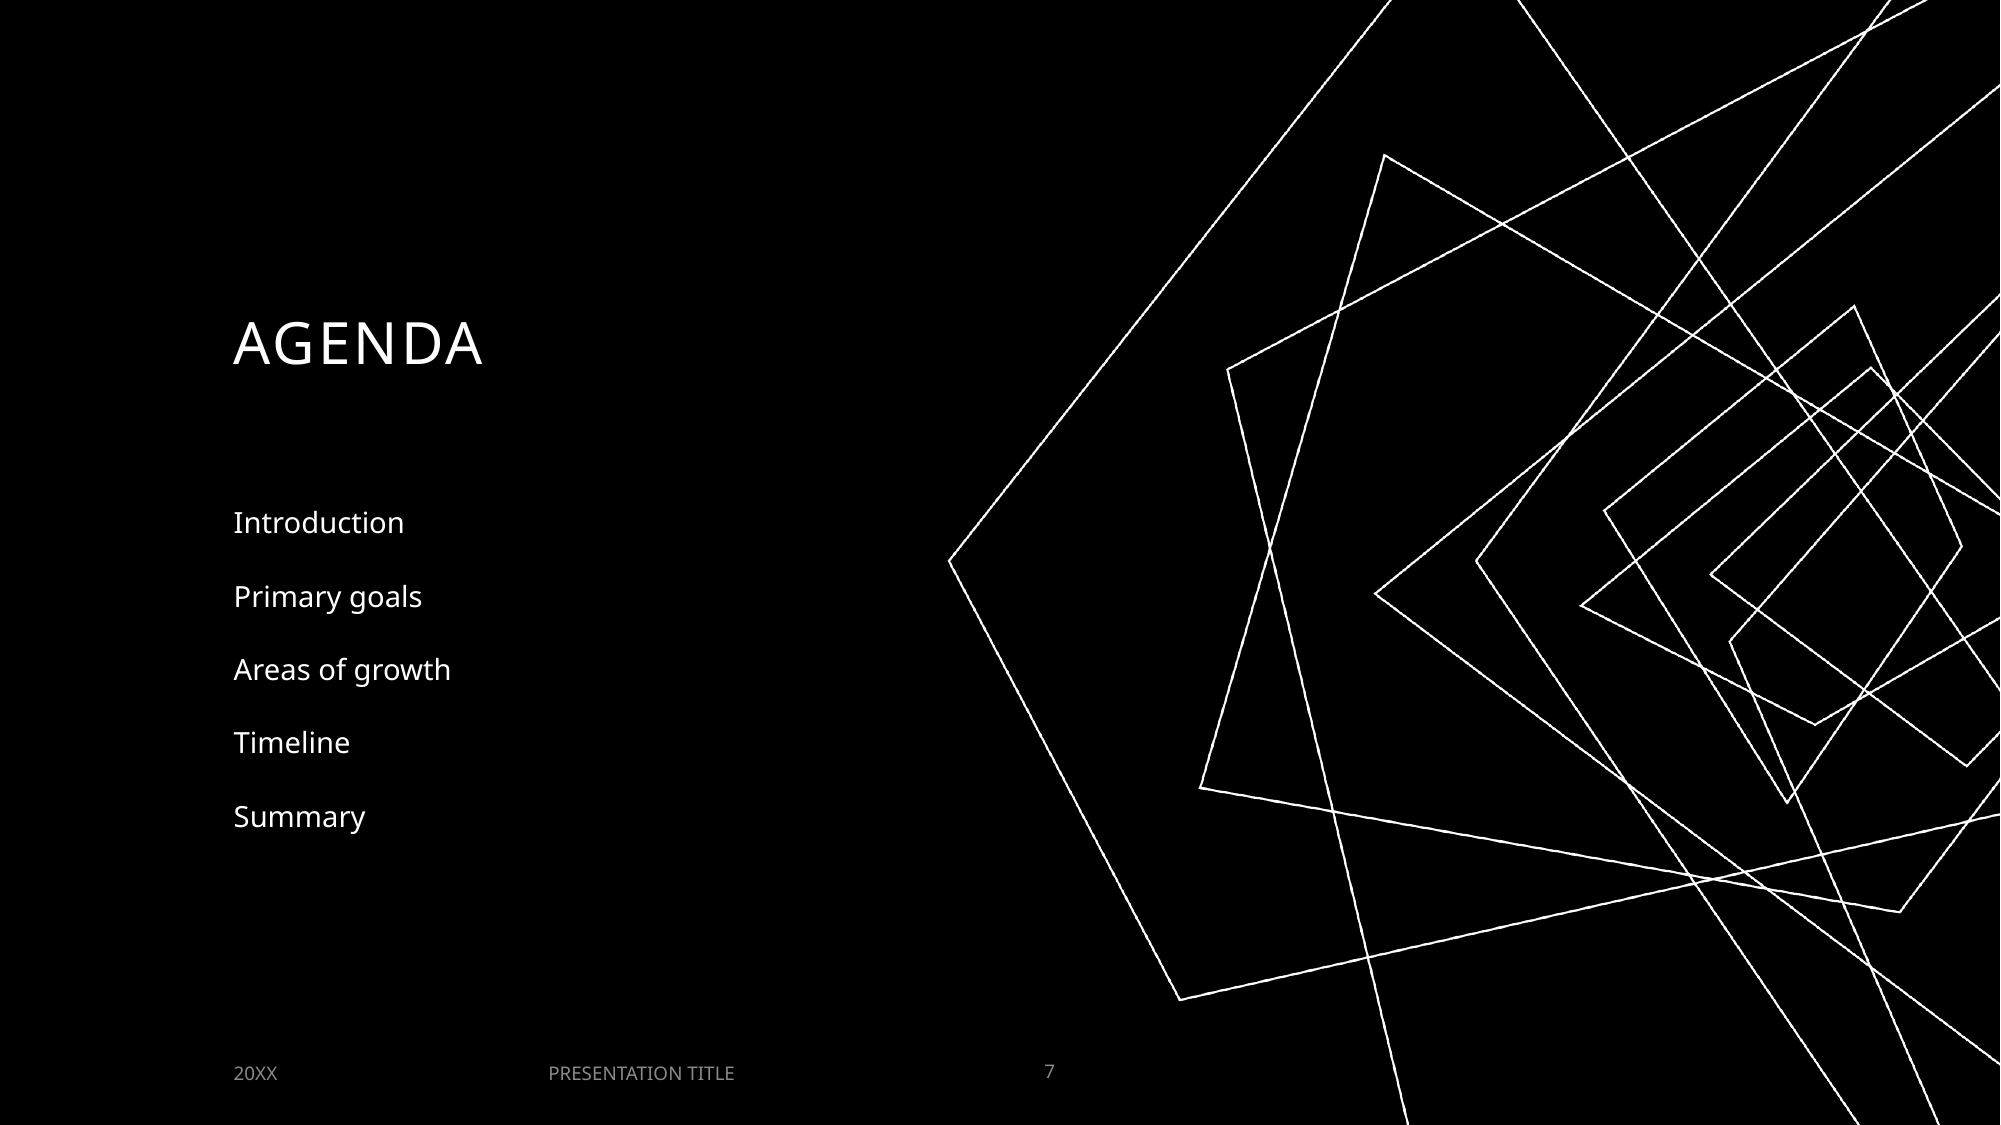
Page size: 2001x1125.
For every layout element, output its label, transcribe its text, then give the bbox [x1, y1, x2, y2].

footer PRESENTATION TITLE [437, 1042, 846, 1103]
list Introduction Primary goals Areas of growth Timeline Summary [218, 479, 694, 893]
slide_number 20XX [218, 1042, 381, 1103]
slide_number 7 [908, 1042, 1071, 1103]
title AGENDA [218, 47, 694, 385]
picture [900, 0, 2000, 1125]
